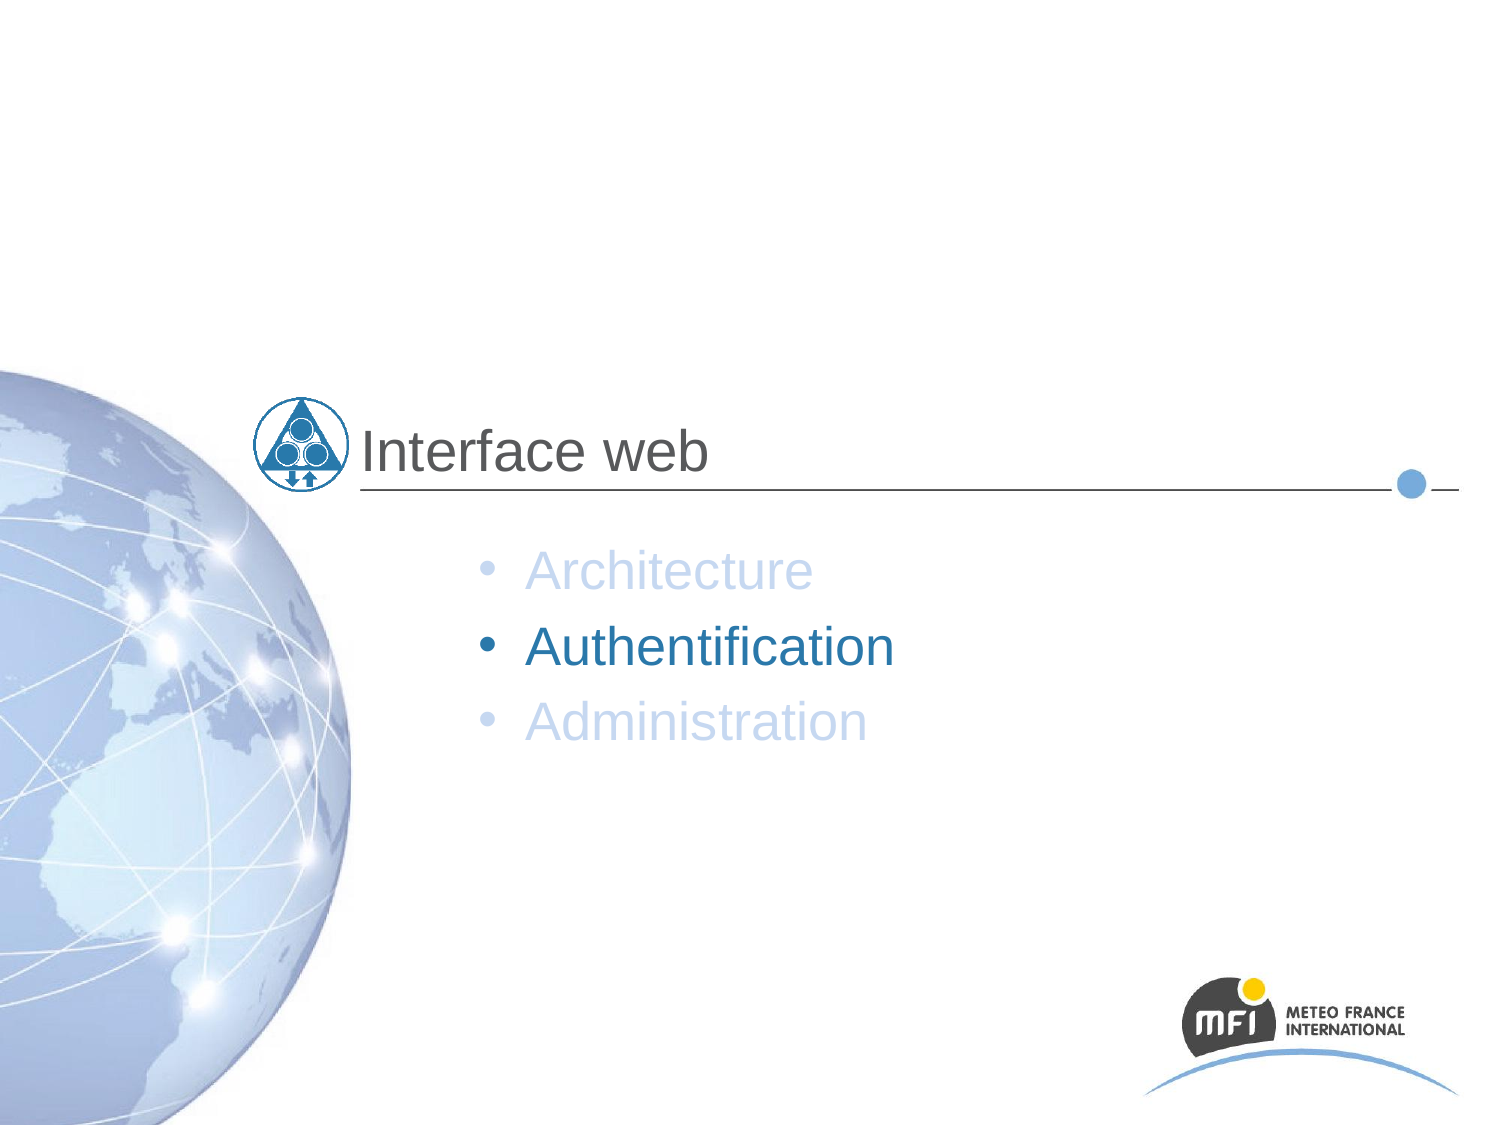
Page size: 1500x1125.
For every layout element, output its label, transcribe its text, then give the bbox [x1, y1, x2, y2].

picture [0, 0, 1500, 1125]
list Architecture Authentification Administration [478, 528, 1459, 970]
title Interface web [360, 278, 1412, 492]
